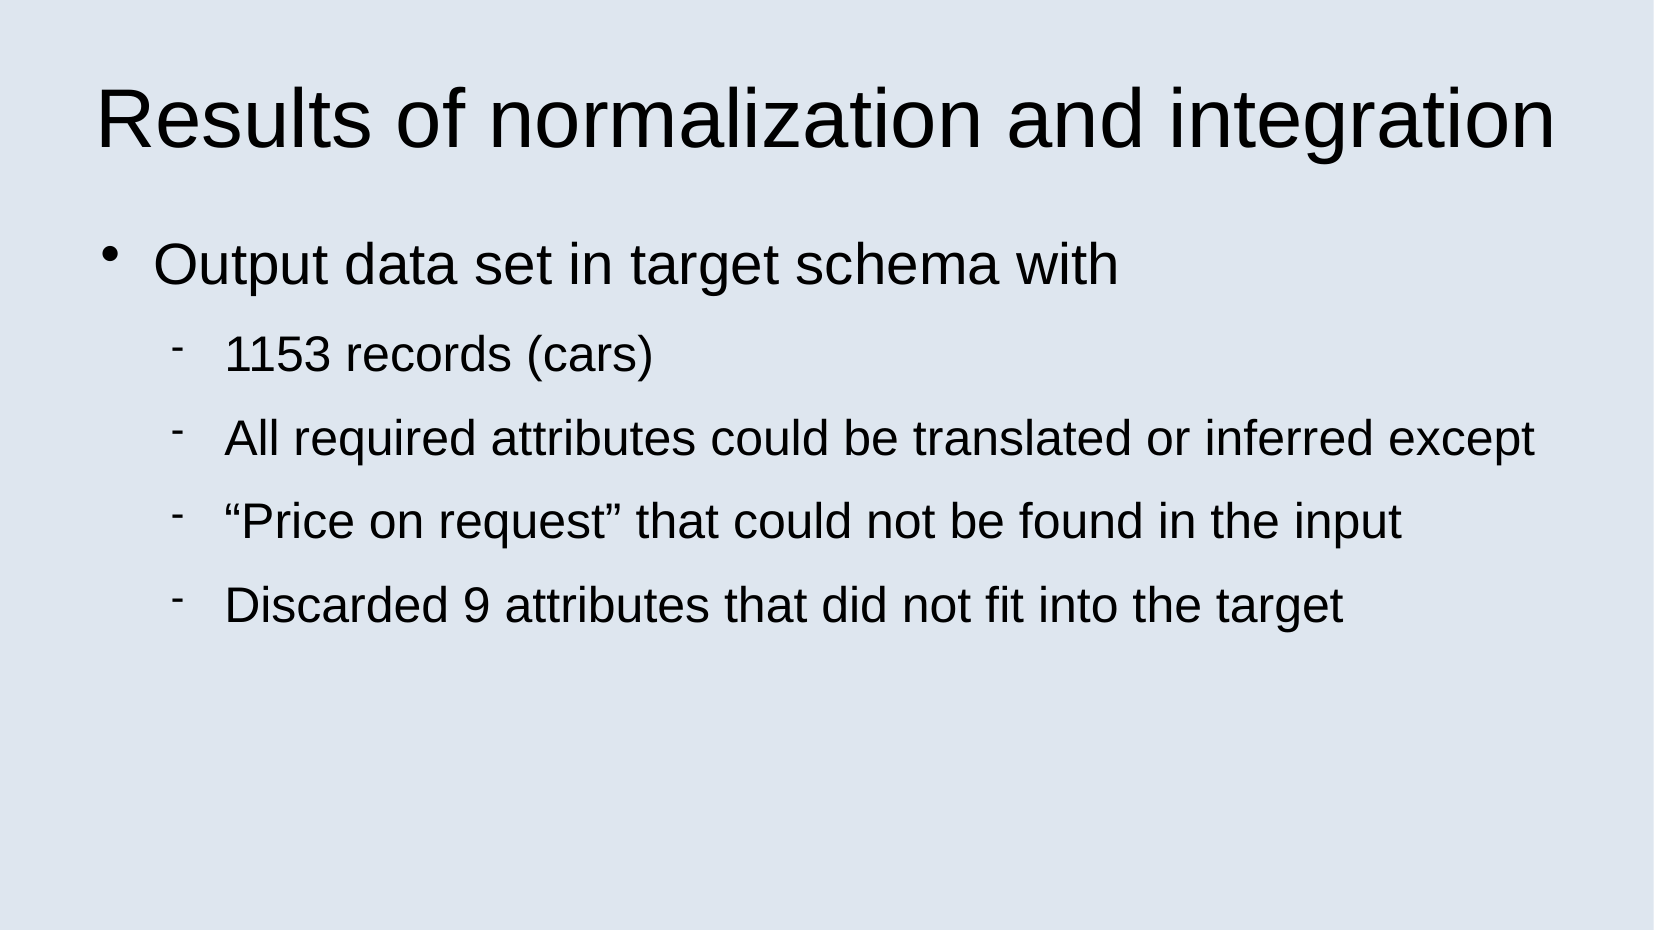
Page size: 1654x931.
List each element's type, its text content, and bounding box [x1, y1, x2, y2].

text_box Results of normalization and integration [82, 37, 1571, 193]
text_box Output data set in target schema with 1153 records (cars) All required attributes could be translated or inferred except “Price on request” that could not be found in the input Discarded 9 attributes that did not fit into the target [82, 217, 1571, 757]
